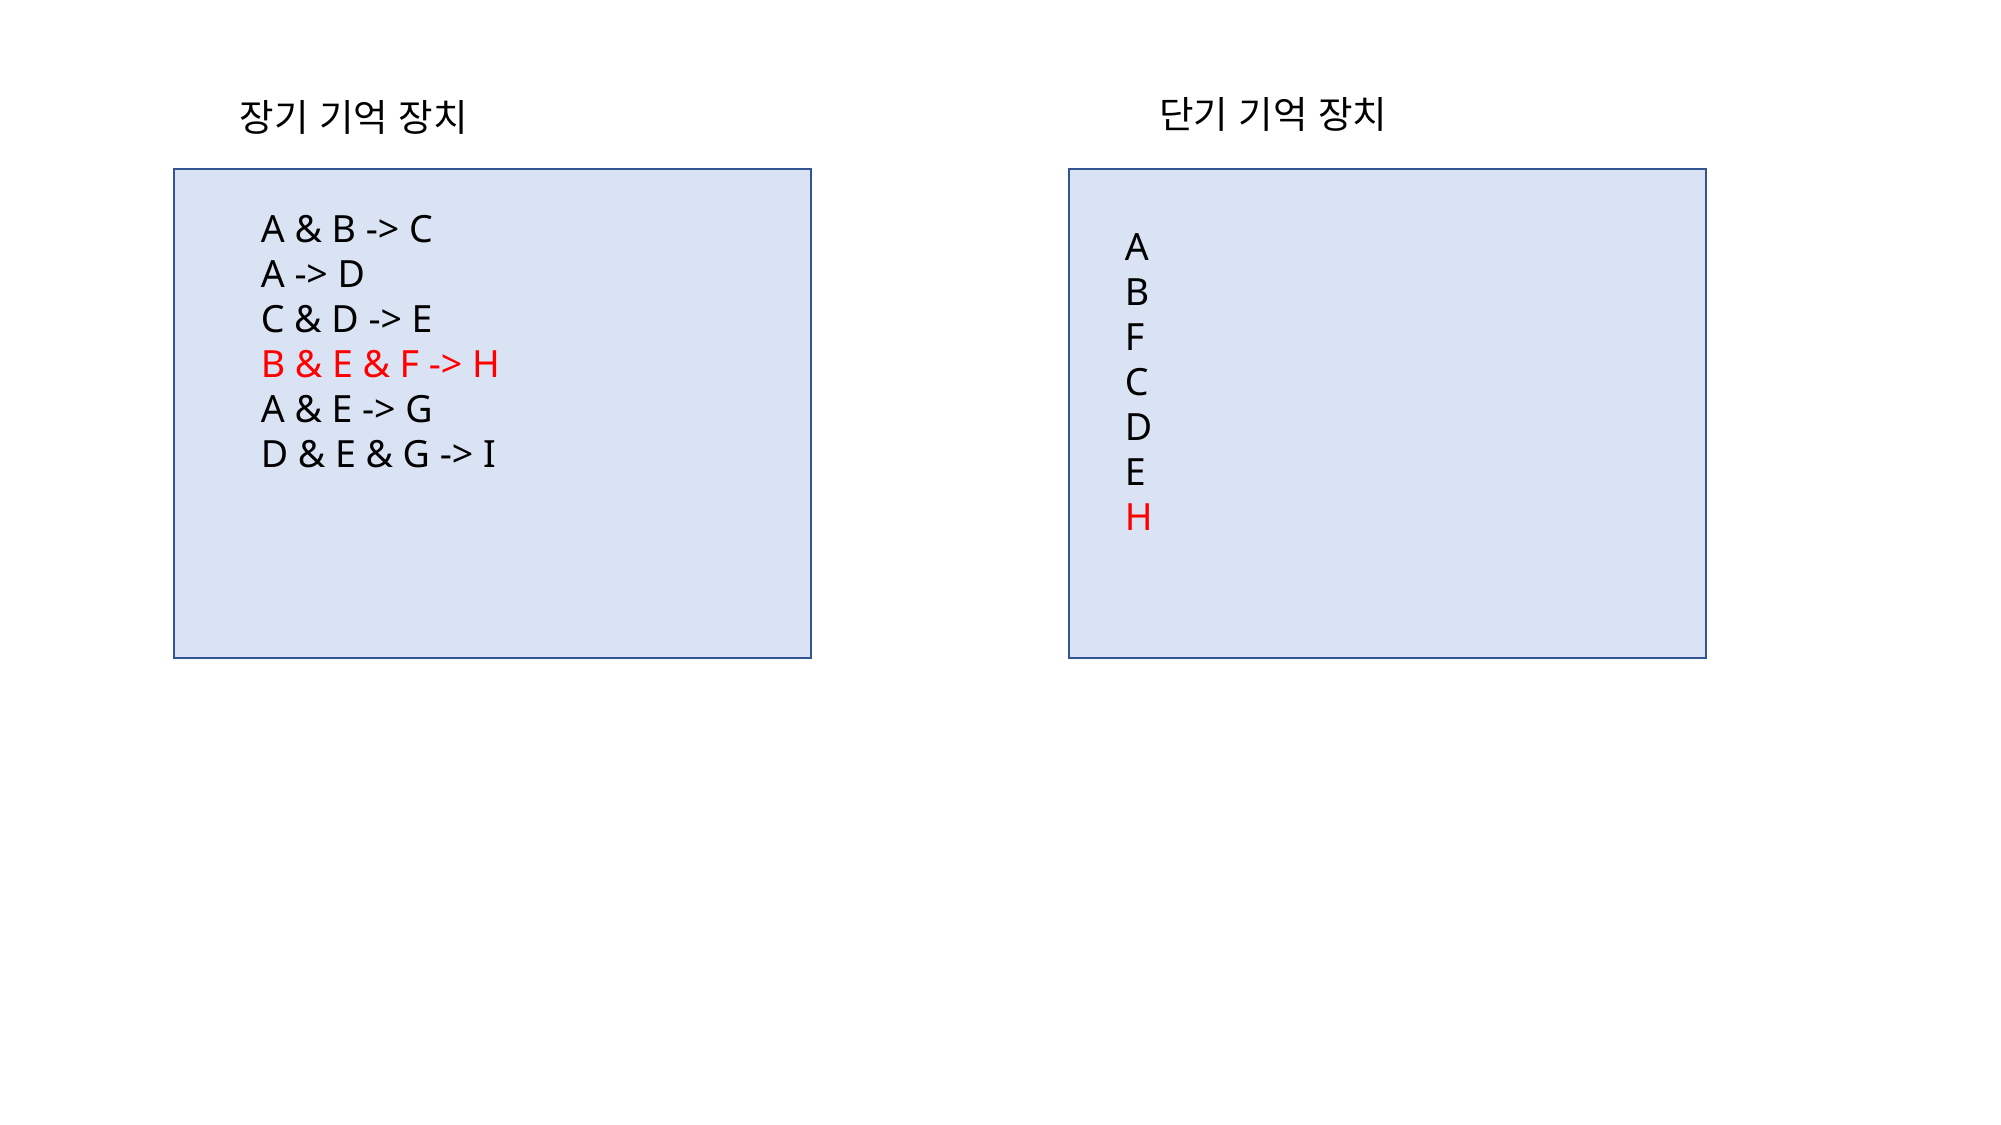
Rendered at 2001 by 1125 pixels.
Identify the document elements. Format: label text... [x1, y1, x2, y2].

text_box A B F C D E H [1110, 215, 1673, 546]
text_box 단기 기억 장치 [1144, 84, 1673, 144]
text_box A & B -> C A -> D C & D -> E B & E & F -> H A & E -> G D & E & G -> I [246, 197, 740, 483]
text_box [173, 168, 812, 659]
text_box [1068, 168, 1707, 659]
text_box 장기 기억 장치 [225, 86, 753, 147]
